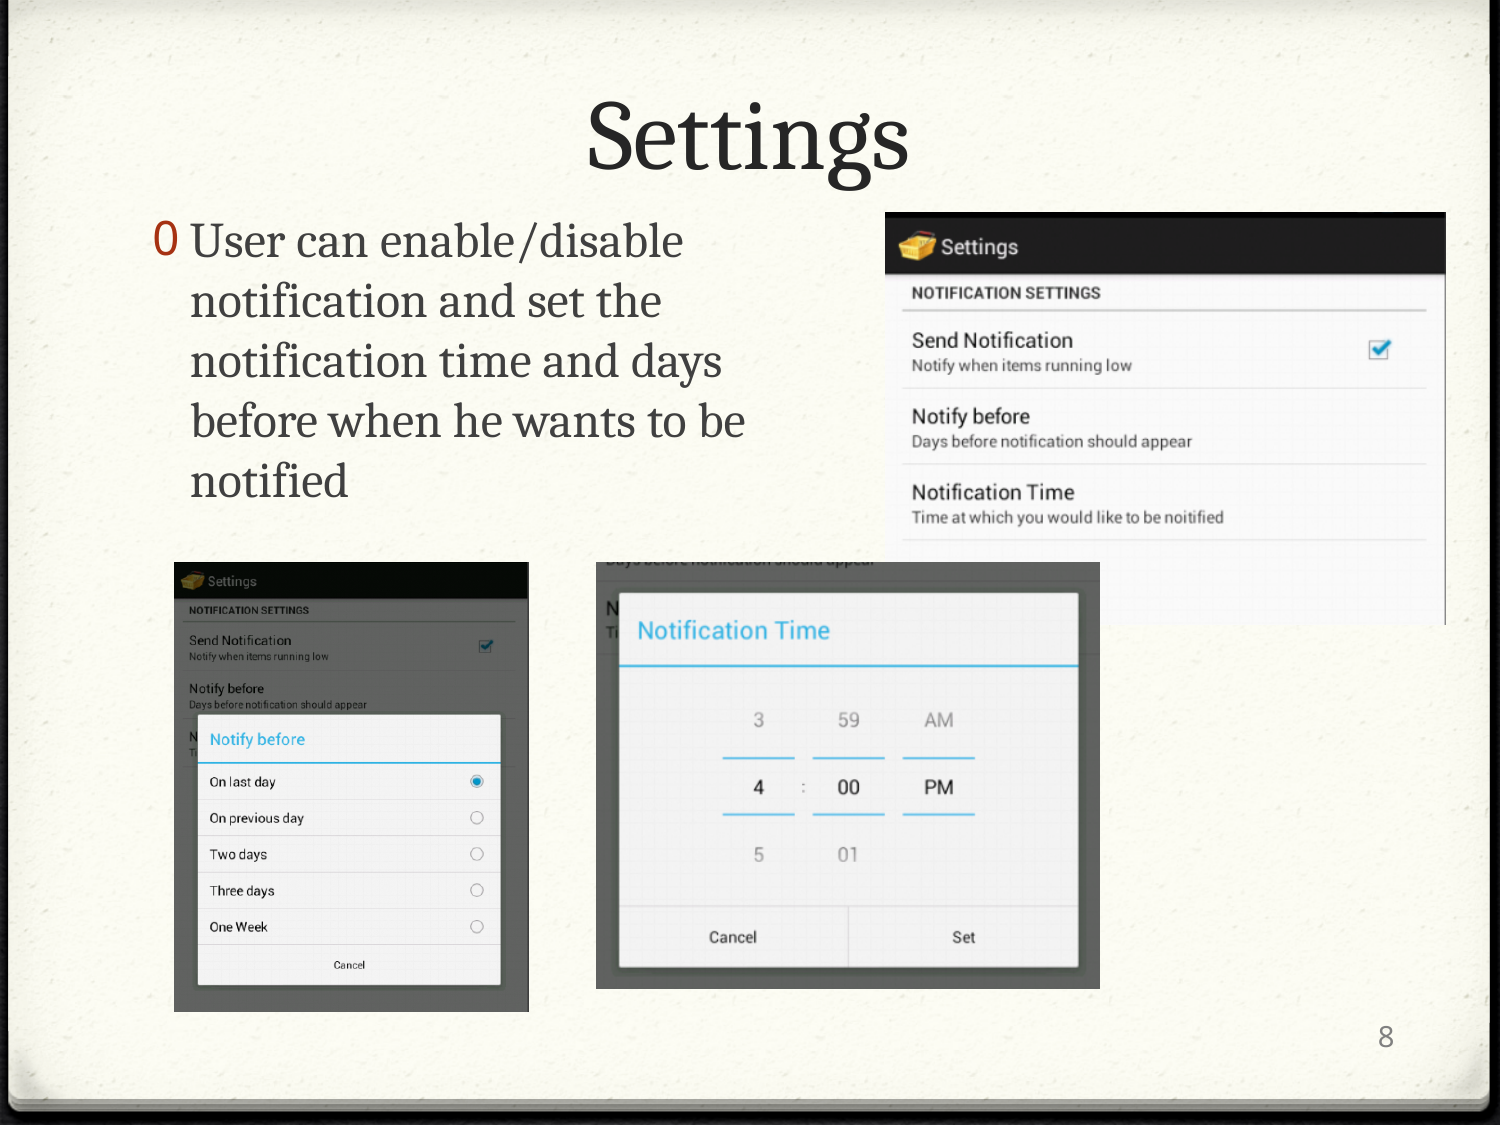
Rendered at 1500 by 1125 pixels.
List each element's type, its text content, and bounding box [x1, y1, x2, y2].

slide_number 8 [1059, 1008, 1410, 1069]
picture [0, 0, 1500, 1125]
title Settings [90, 46, 1410, 213]
list User can enable/disable notification and set the notification time and days before when he wants to be notified [137, 200, 763, 933]
